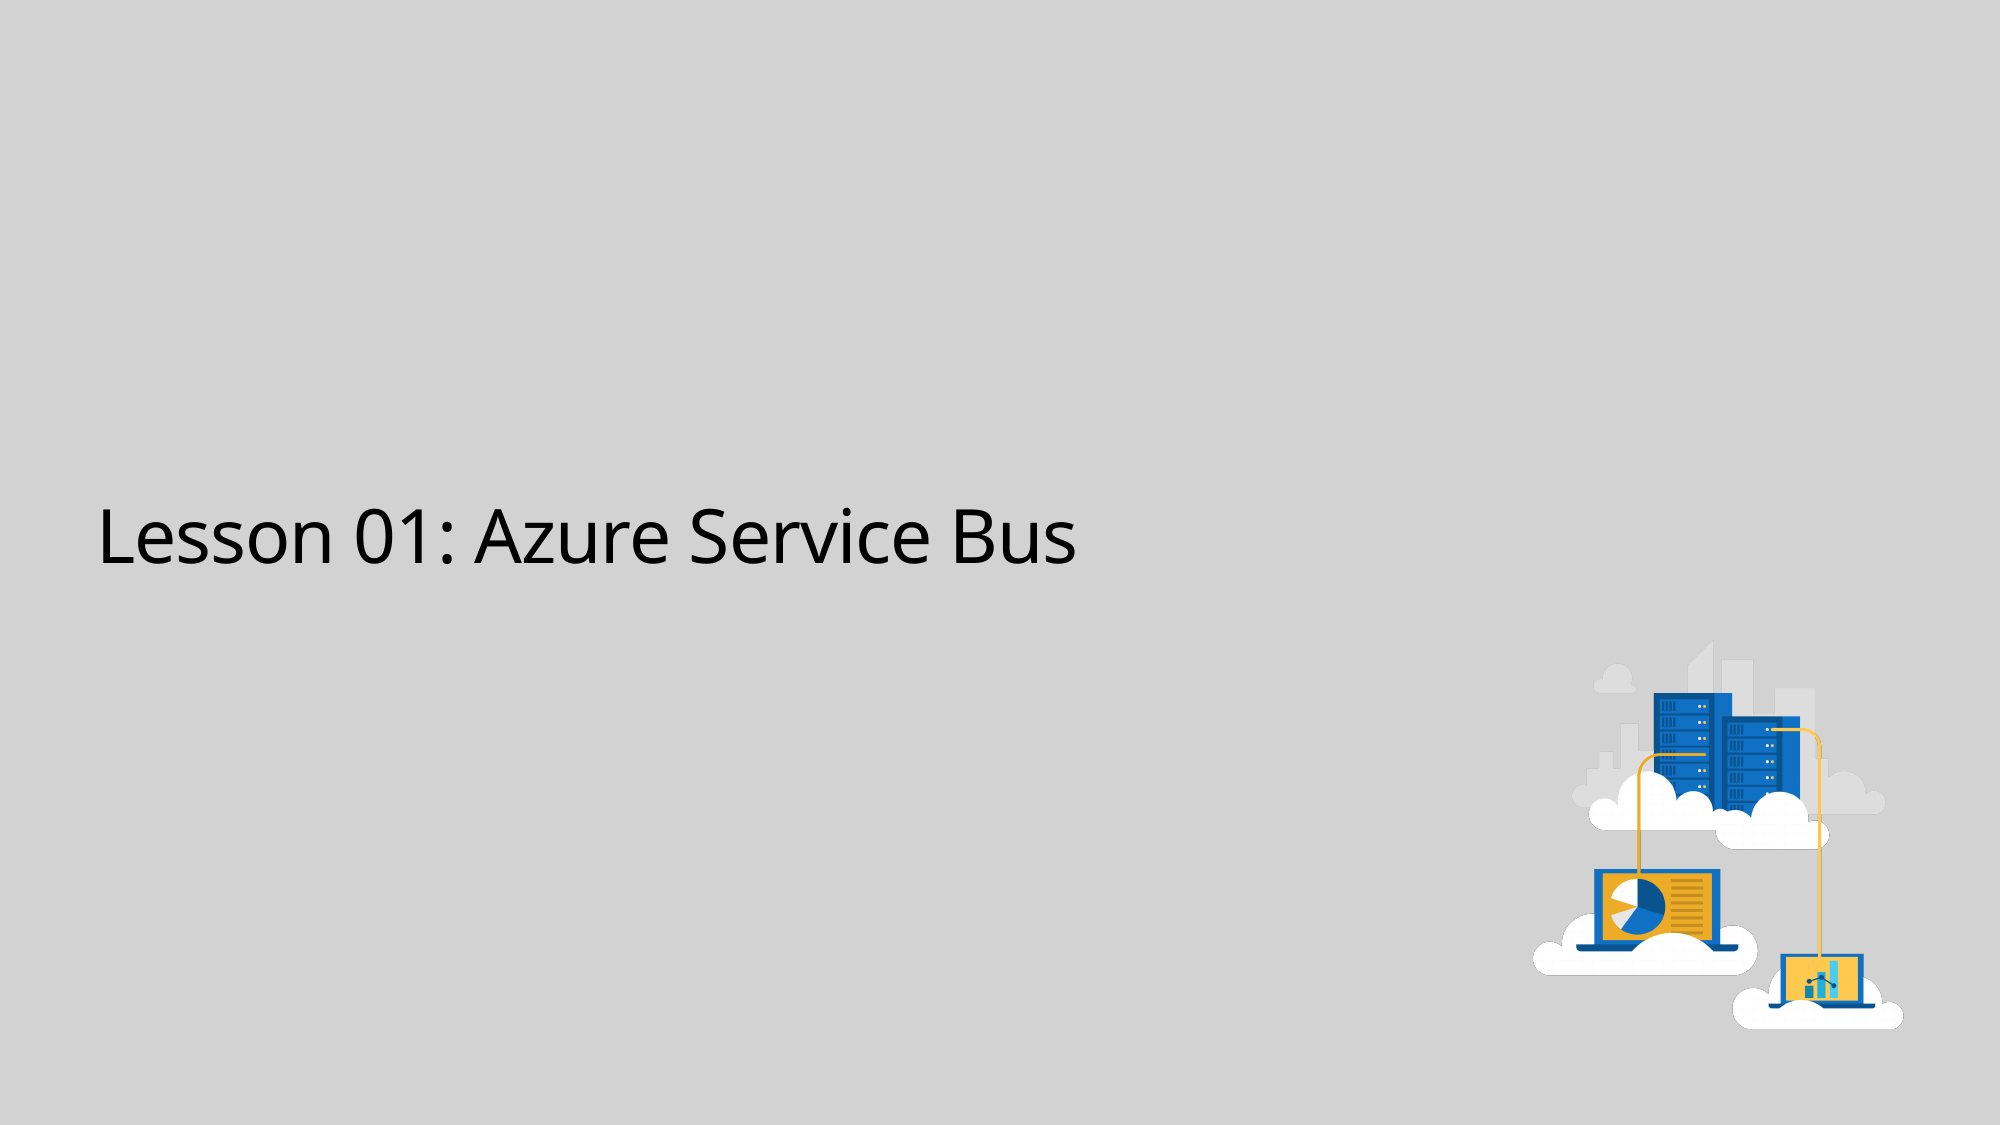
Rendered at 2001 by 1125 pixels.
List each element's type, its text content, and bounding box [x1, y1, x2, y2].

picture [1532, 639, 1905, 1029]
title Lesson 01: Azure Service Bus [96, 498, 1596, 580]
